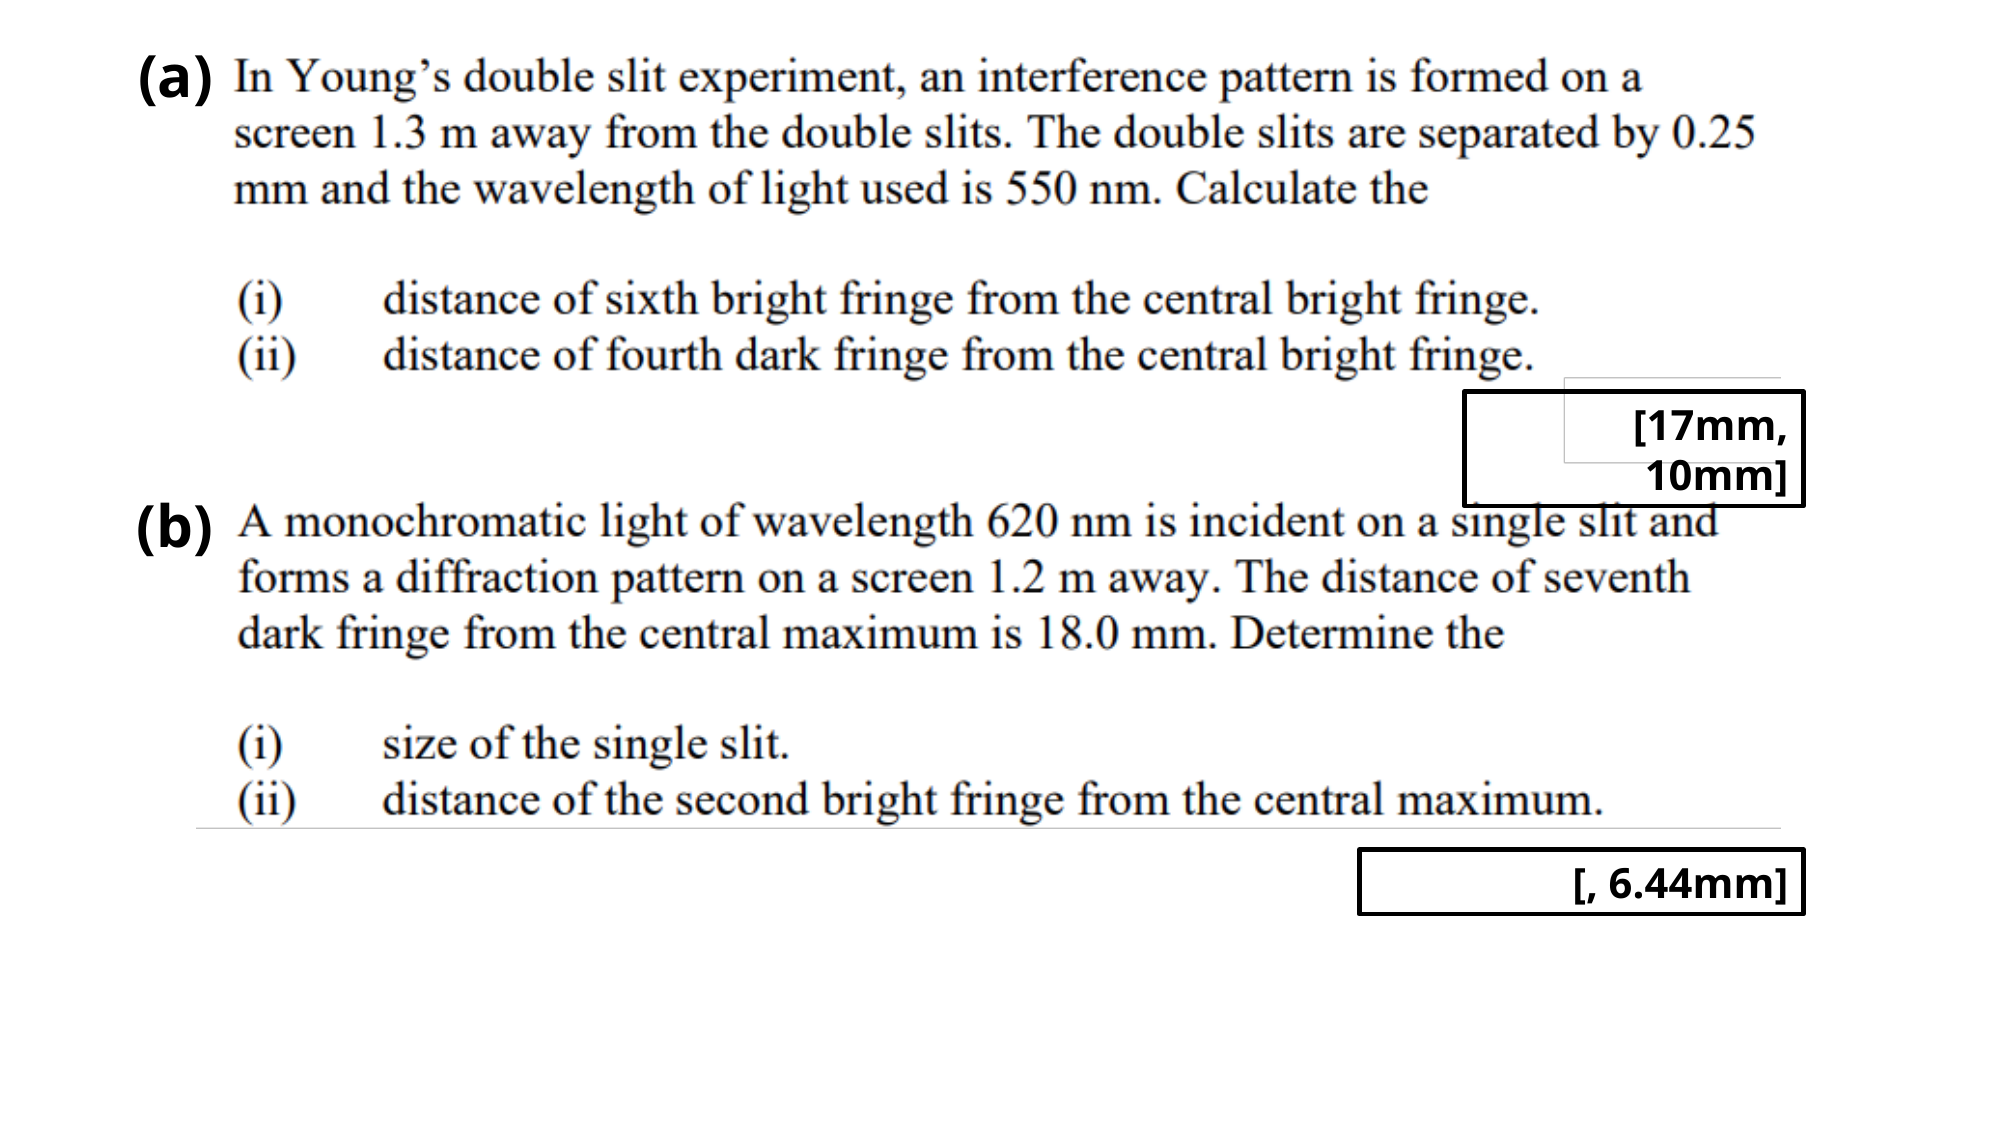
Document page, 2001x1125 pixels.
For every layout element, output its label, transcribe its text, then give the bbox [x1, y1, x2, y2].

text_box (b) [90, 481, 196, 567]
text_box [17mm, 10mm] [1782, 391, 1804, 506]
text_box (a) [90, 32, 228, 117]
picture [196, 36, 1782, 850]
